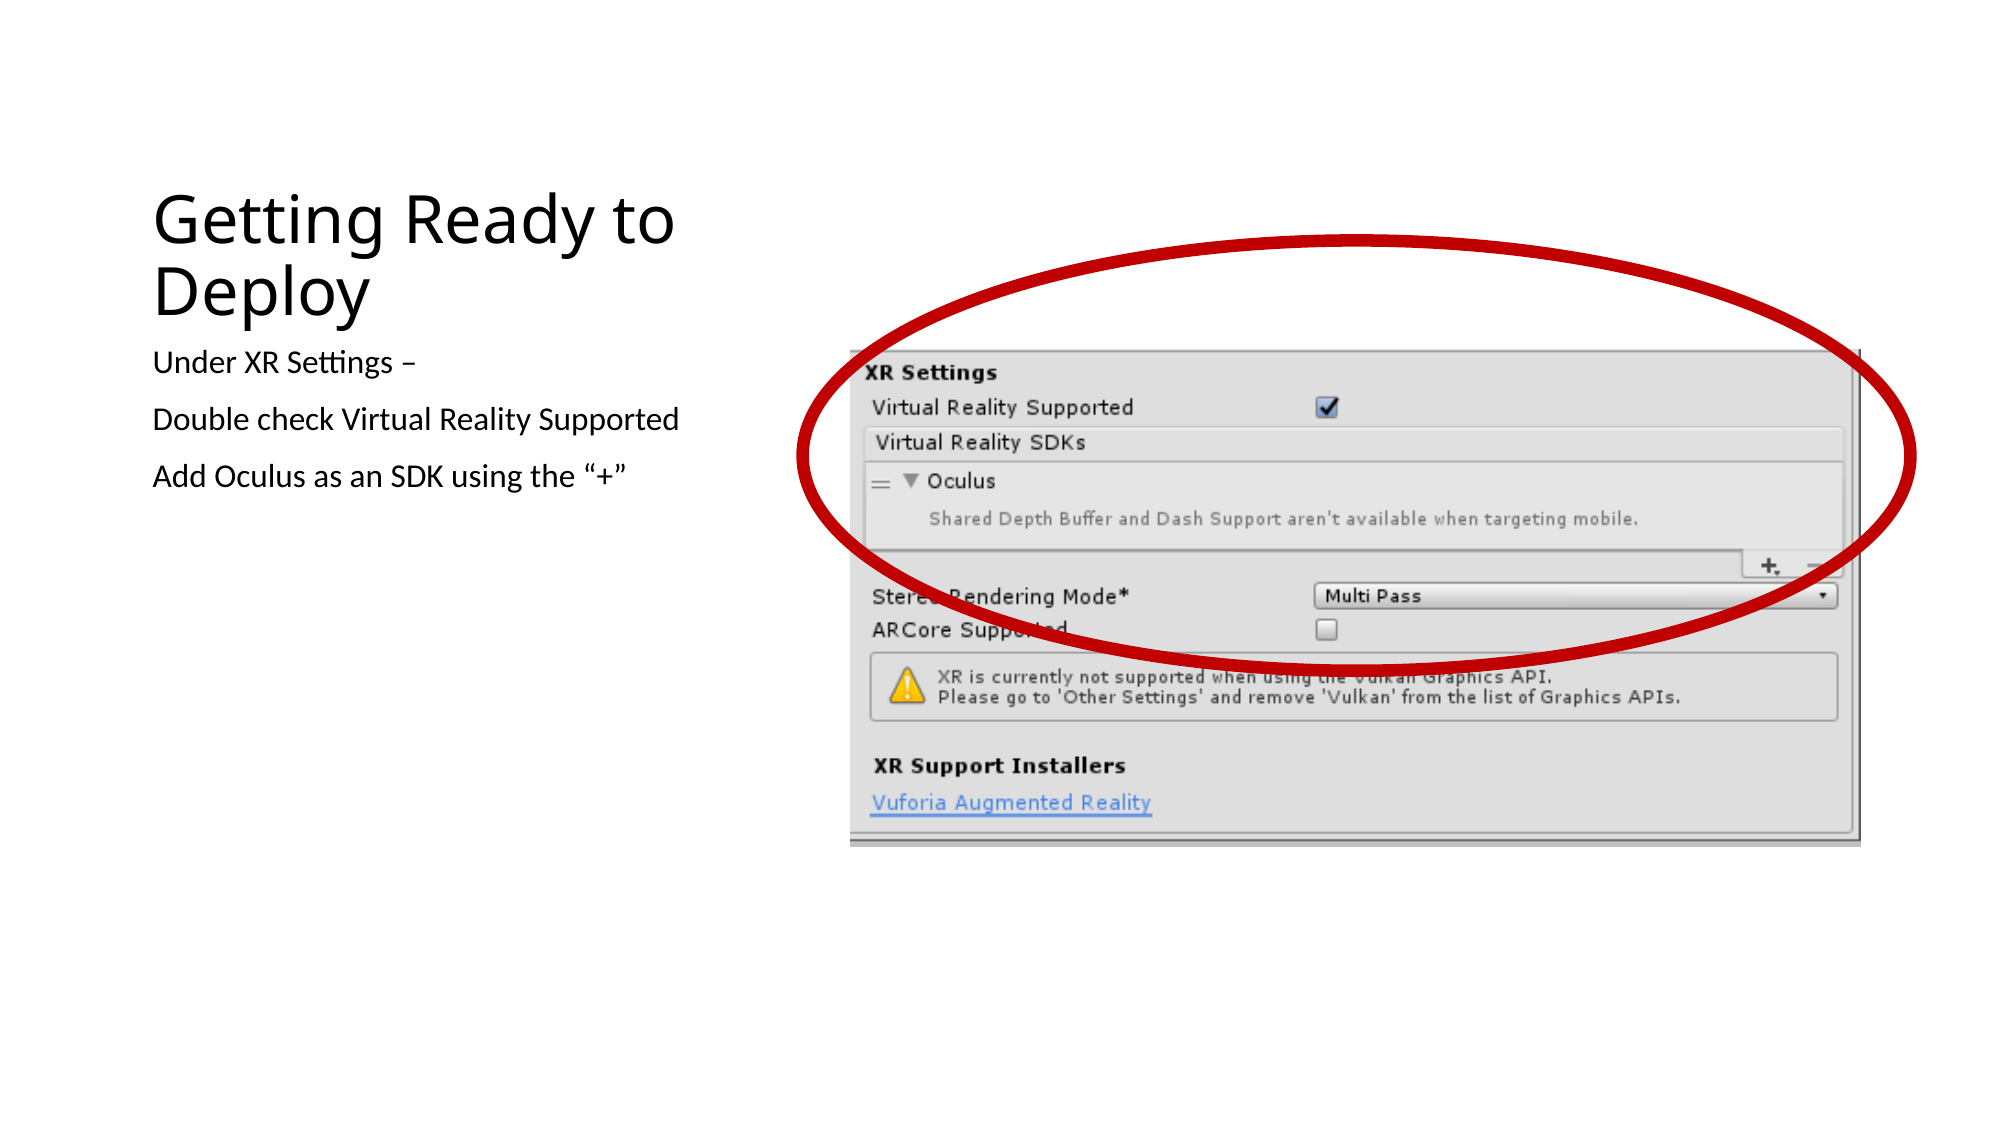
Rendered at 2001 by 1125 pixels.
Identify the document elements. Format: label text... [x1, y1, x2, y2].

title Getting Ready to Deploy [137, 75, 783, 337]
picture [850, 161, 1863, 962]
list Under XR Settings – Double check Virtual Reality Supported Add Oculus as an SDK using the “+” [137, 337, 783, 963]
text_box [802, 368, 850, 543]
text_box [1863, 368, 1911, 543]
